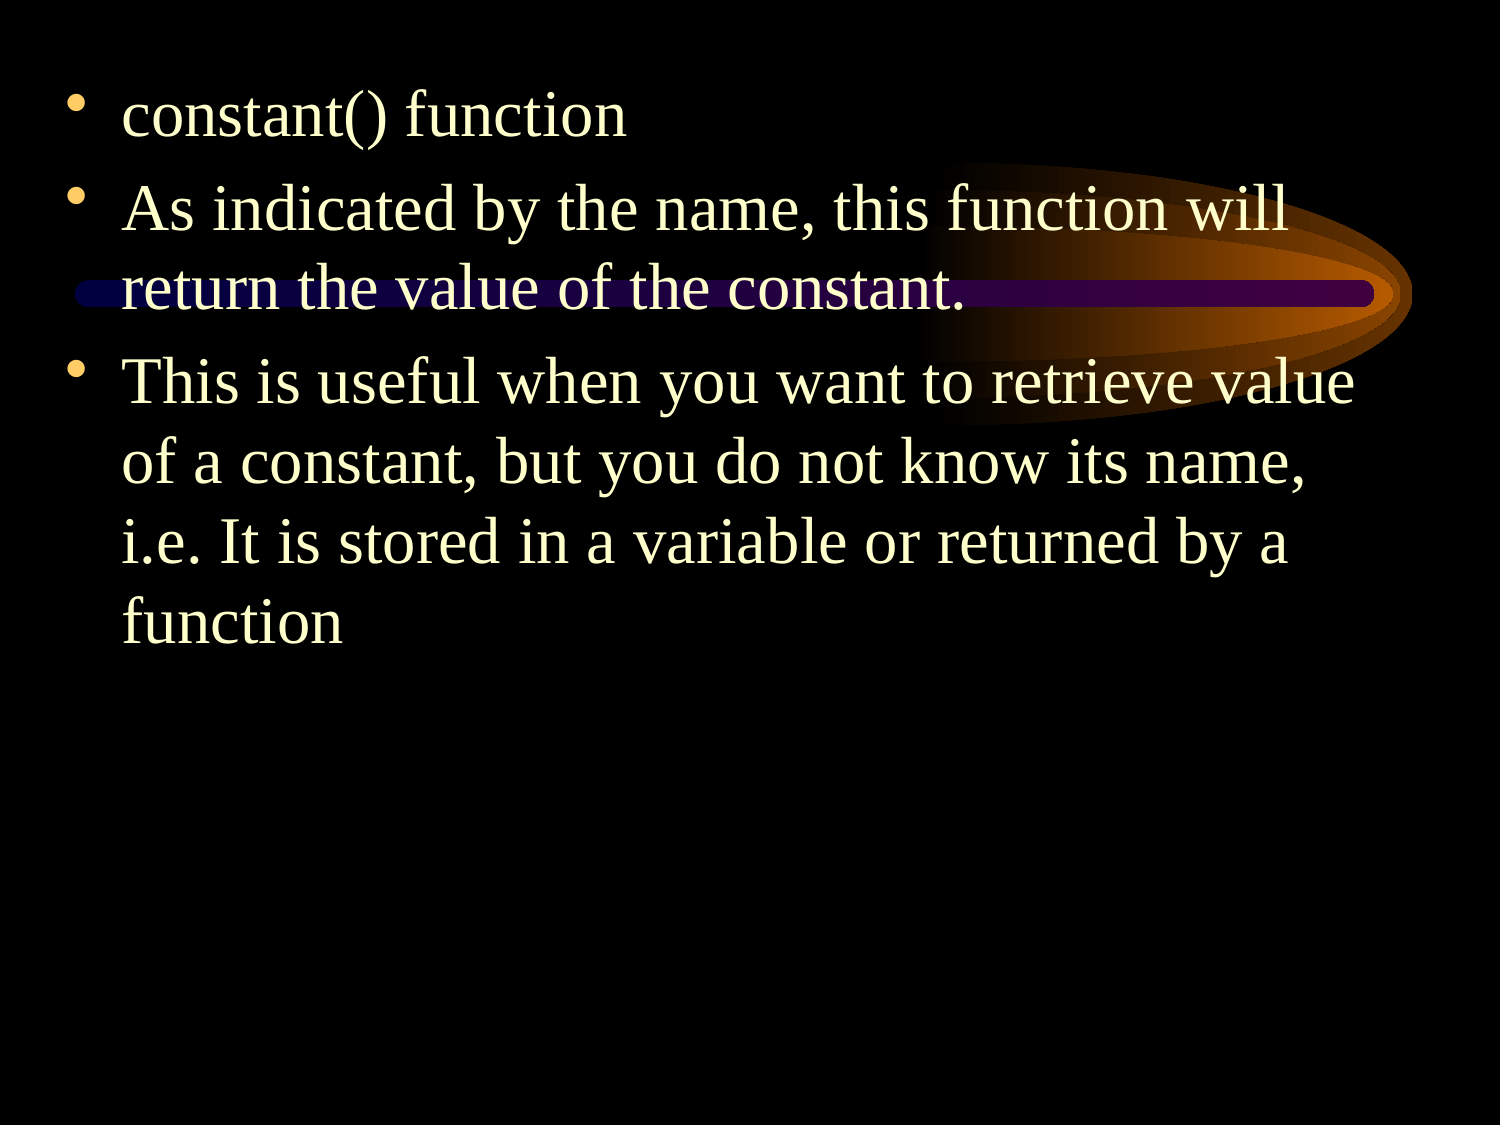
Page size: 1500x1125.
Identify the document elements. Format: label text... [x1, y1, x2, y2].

list constant() function As indicated by the name, this function will return the value of the constant. This is useful when you want to retrieve value of a constant, but you do not know its name, i.e. It is stored in a variable or returned by a function [49, 62, 1376, 838]
